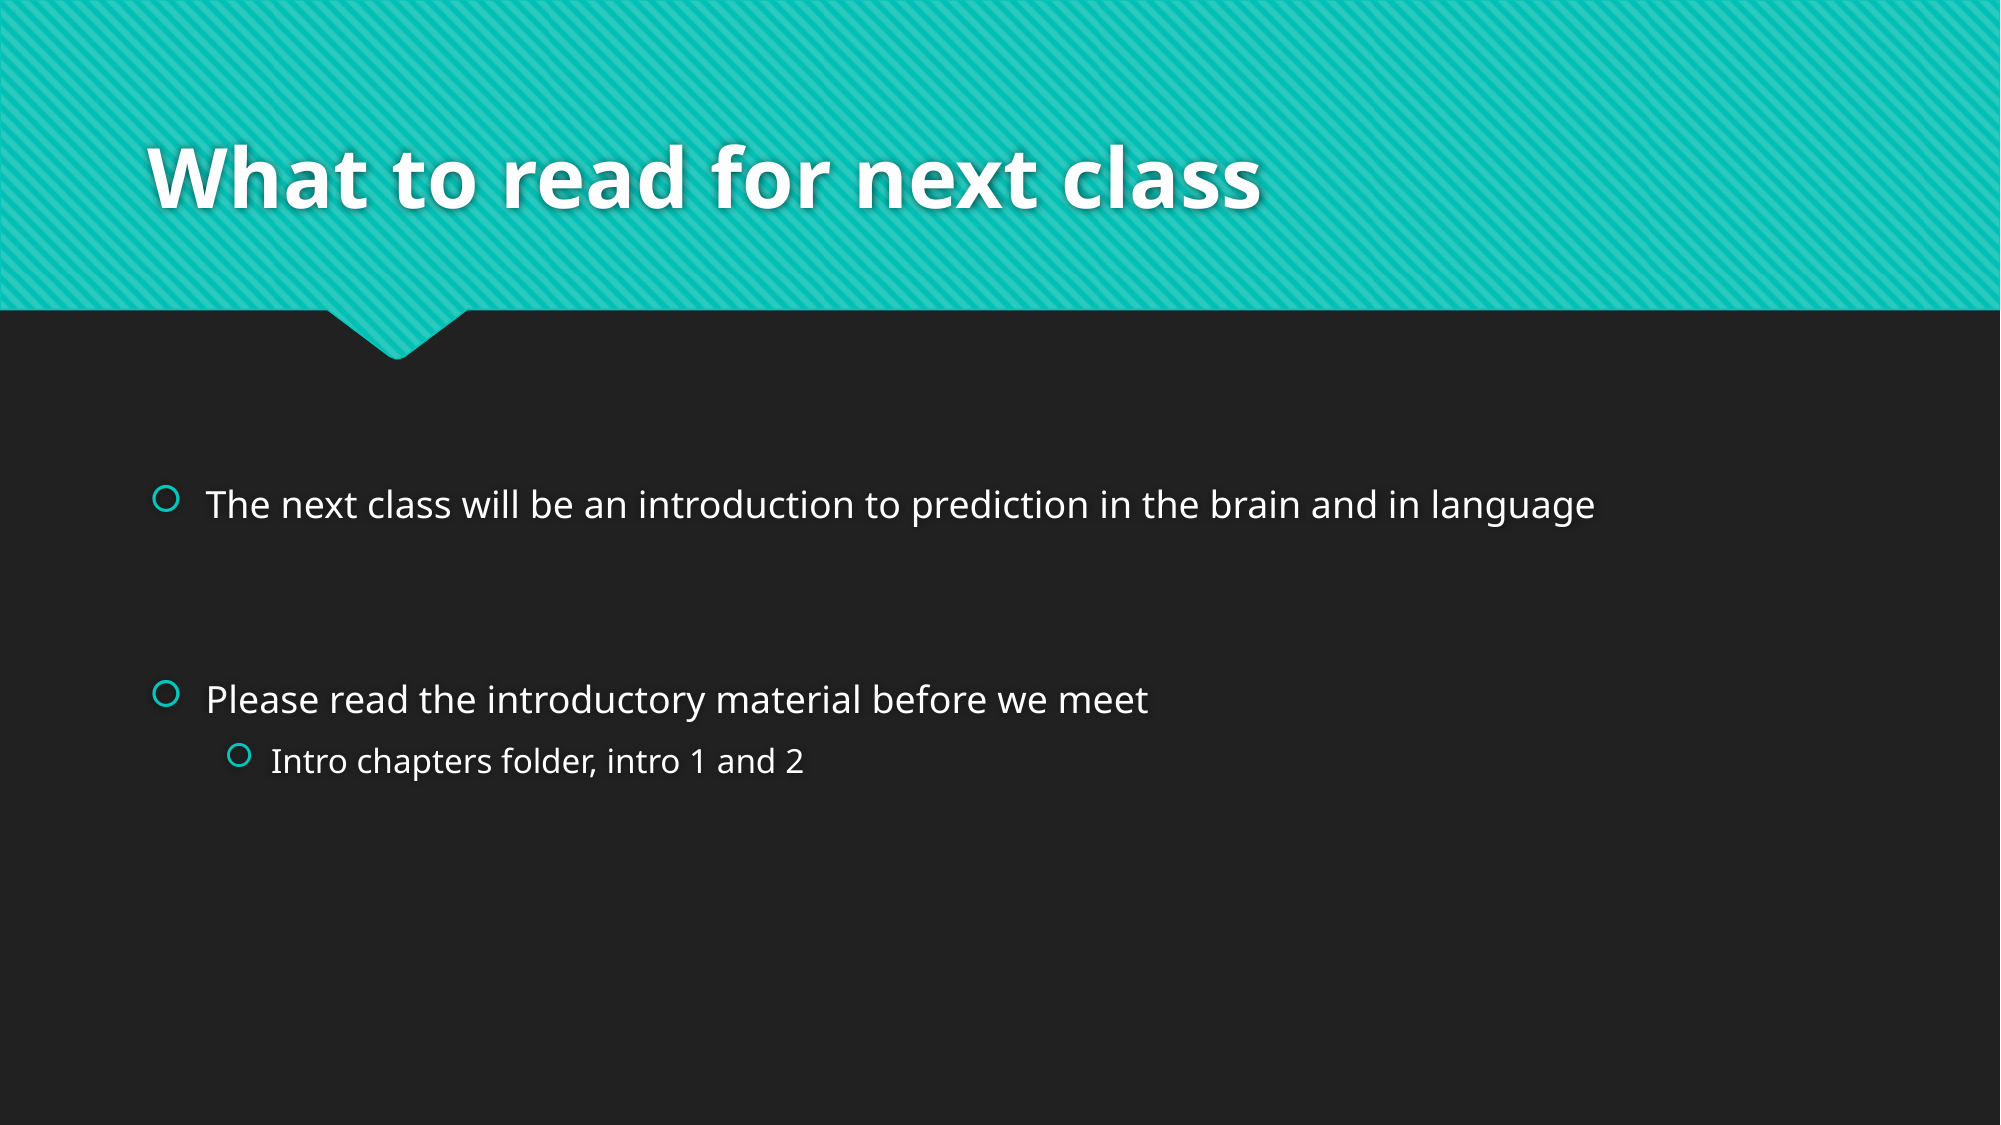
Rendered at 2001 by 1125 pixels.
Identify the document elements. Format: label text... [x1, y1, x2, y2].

list The next class will be an introduction to prediction in the brain and in language Please read the introductory material before we meet Intro chapters folder, intro 1 and 2 [134, 364, 1866, 962]
title What to read for next class [132, 73, 1868, 233]
